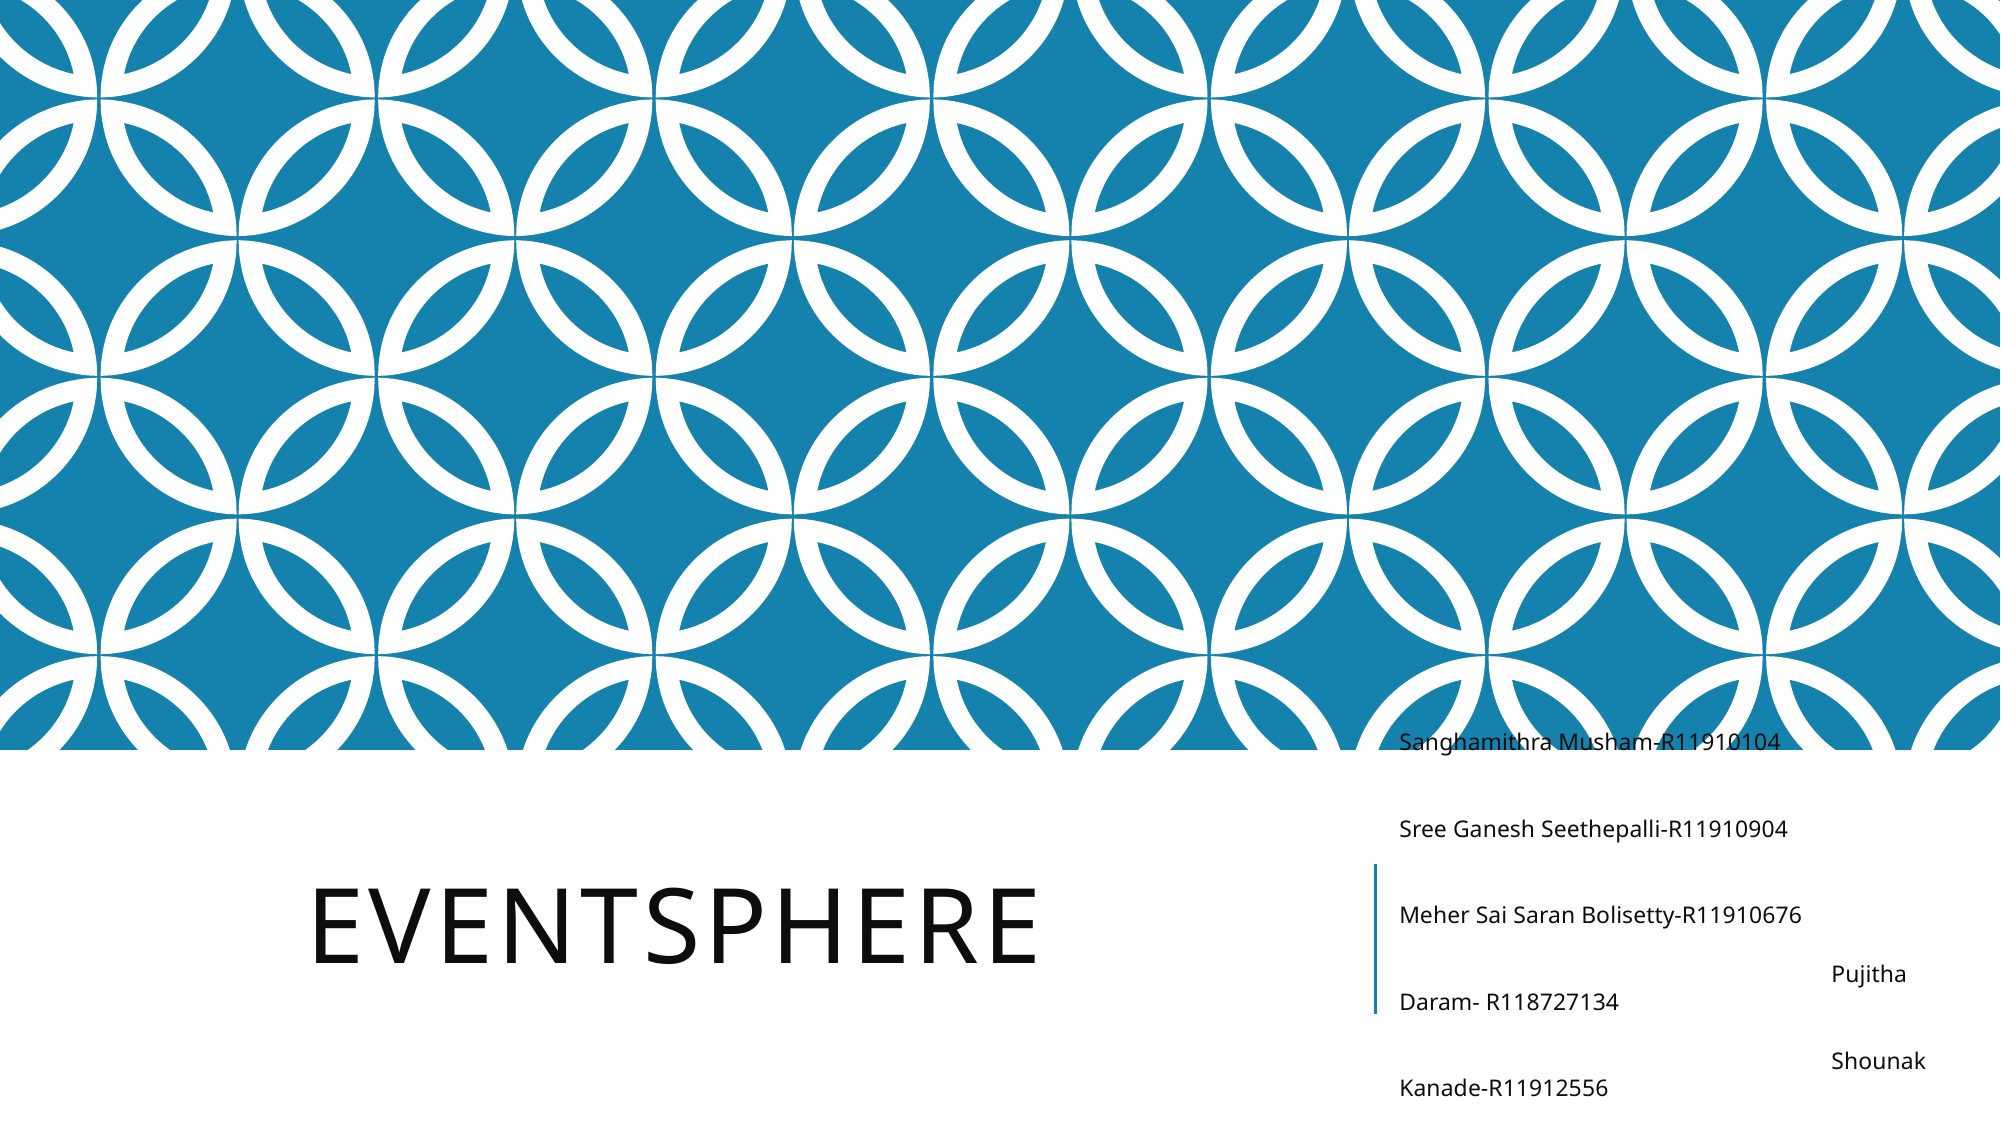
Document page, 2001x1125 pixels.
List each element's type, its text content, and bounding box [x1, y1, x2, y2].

subtitle Sanghamithra Musham-R11910104 Sree Ganesh Seethepalli-R11910904 Meher Sai Saran Bolisetty-R11910676 Pujitha Daram- R118727134 Shounak Kanade-R11912556 [1384, 771, 1975, 1067]
title EventSphere [75, 813, 1058, 1054]
